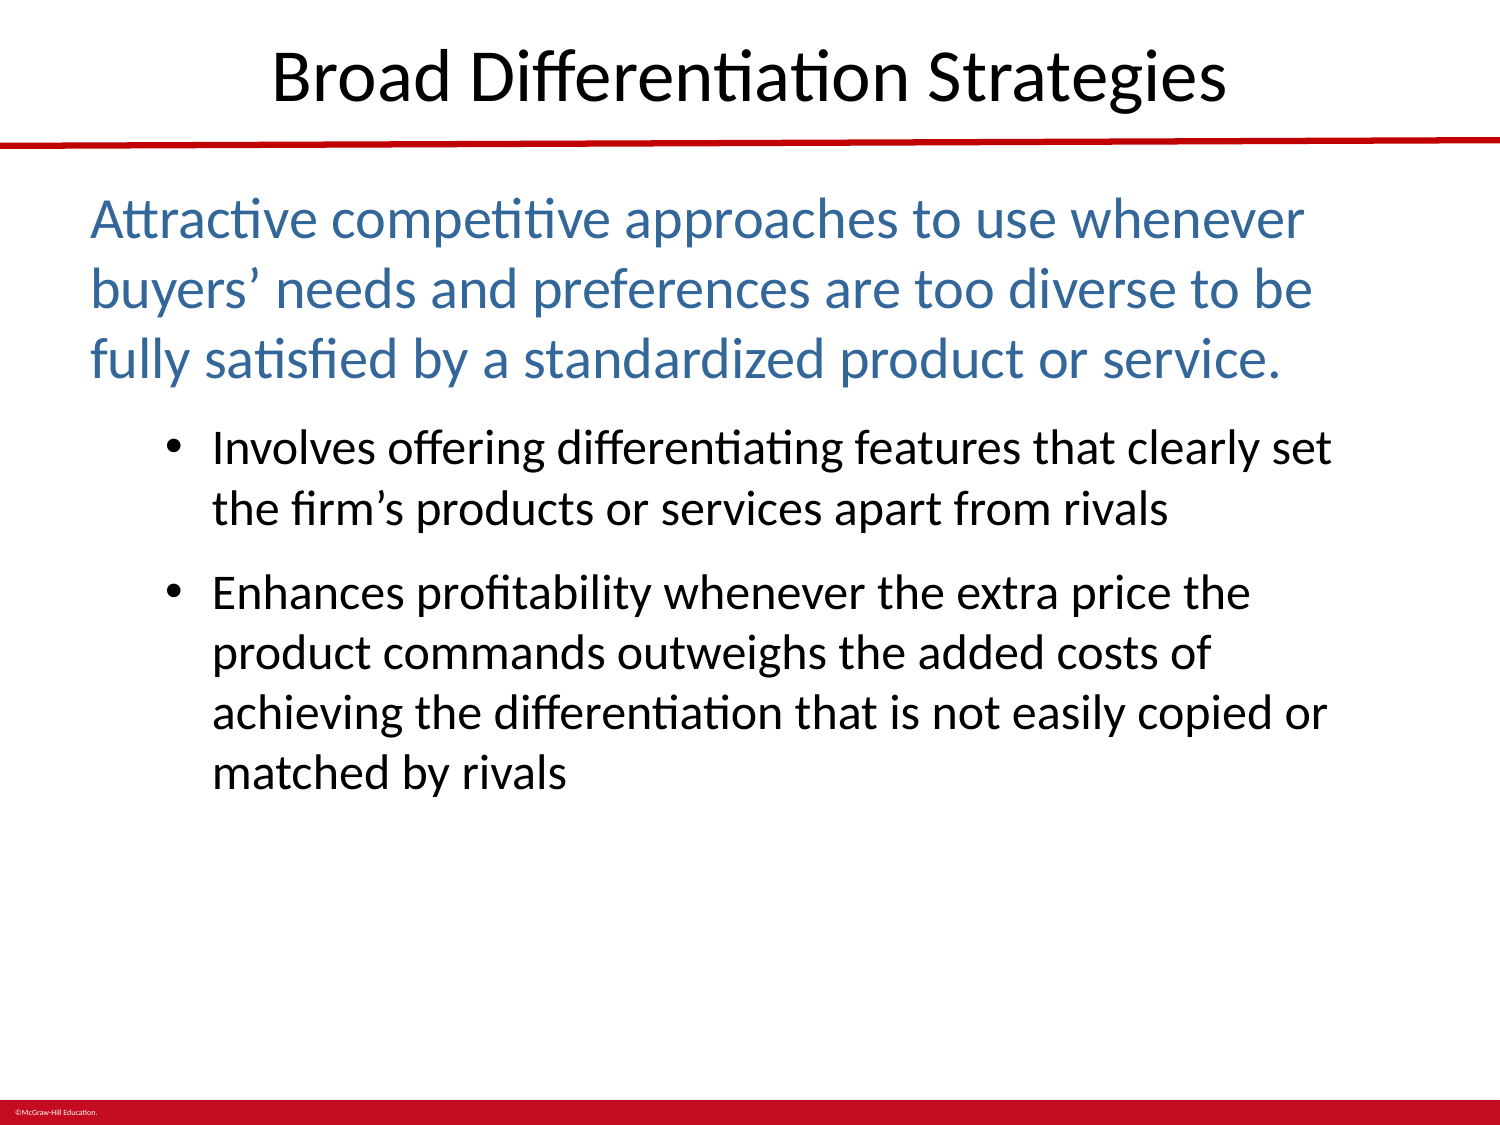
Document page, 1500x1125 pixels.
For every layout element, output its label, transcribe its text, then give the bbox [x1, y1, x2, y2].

list Attractive competitive approaches to use whenever buyers’ needs and preferences are too diverse to be fully satisfied by a standardized product or service. Involves offering differentiating features that clearly set the firm’s products or services apart from rivals Enhances profitability whenever the extra price the product commands outweighs the added costs of achieving the differentiation that is not easily copied or matched by rivals [75, 172, 1425, 1054]
title Broad Differentiation Strategies [0, 0, 1500, 143]
